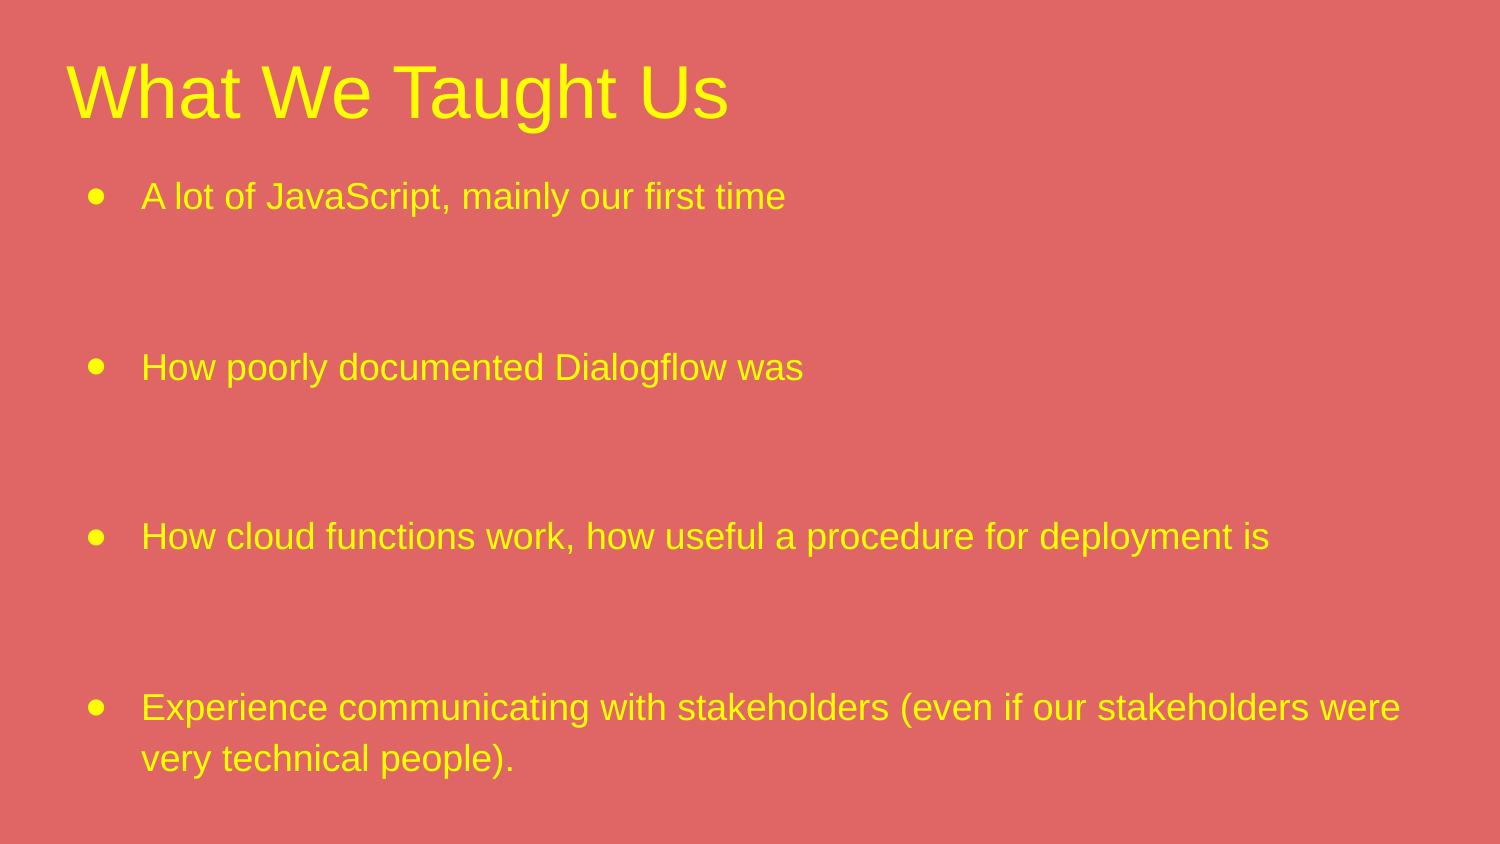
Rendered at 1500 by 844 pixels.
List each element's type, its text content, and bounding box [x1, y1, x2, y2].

list A lot of JavaScript, mainly our first time How poorly documented Dialogflow was How cloud functions work, how useful a procedure for deployment is Experience communicating with stakeholders (even if our stakeholders were very technical people). [51, 150, 1449, 712]
title What We Taught Us [51, 28, 1449, 123]
